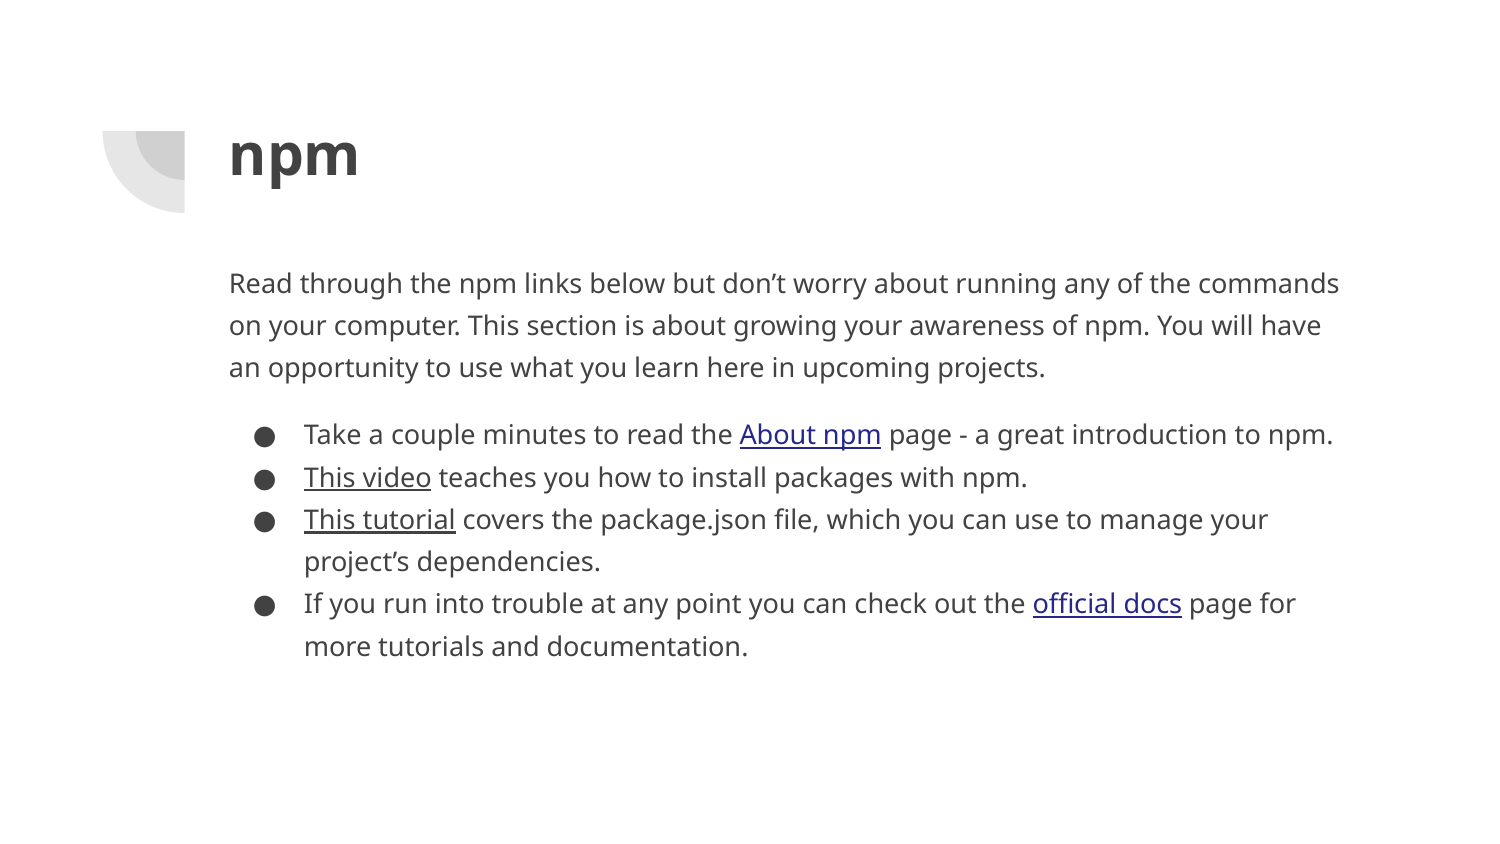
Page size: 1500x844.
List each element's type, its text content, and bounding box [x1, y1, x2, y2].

title npm [213, 98, 1368, 244]
list Read through the npm links below but don’t worry about running any of the commands on your computer. This section is about growing your awareness of npm. You will have an opportunity to use what you learn here in upcoming projects. Take a couple minutes to read the About npm page - a great introduction to npm. This video teaches you how to install packages with npm. This tutorial covers the package.json file, which you can use to manage your project’s dependencies. If you run into trouble at any point you can check out the official docs page for more tutorials and documentation. [213, 244, 1368, 744]
